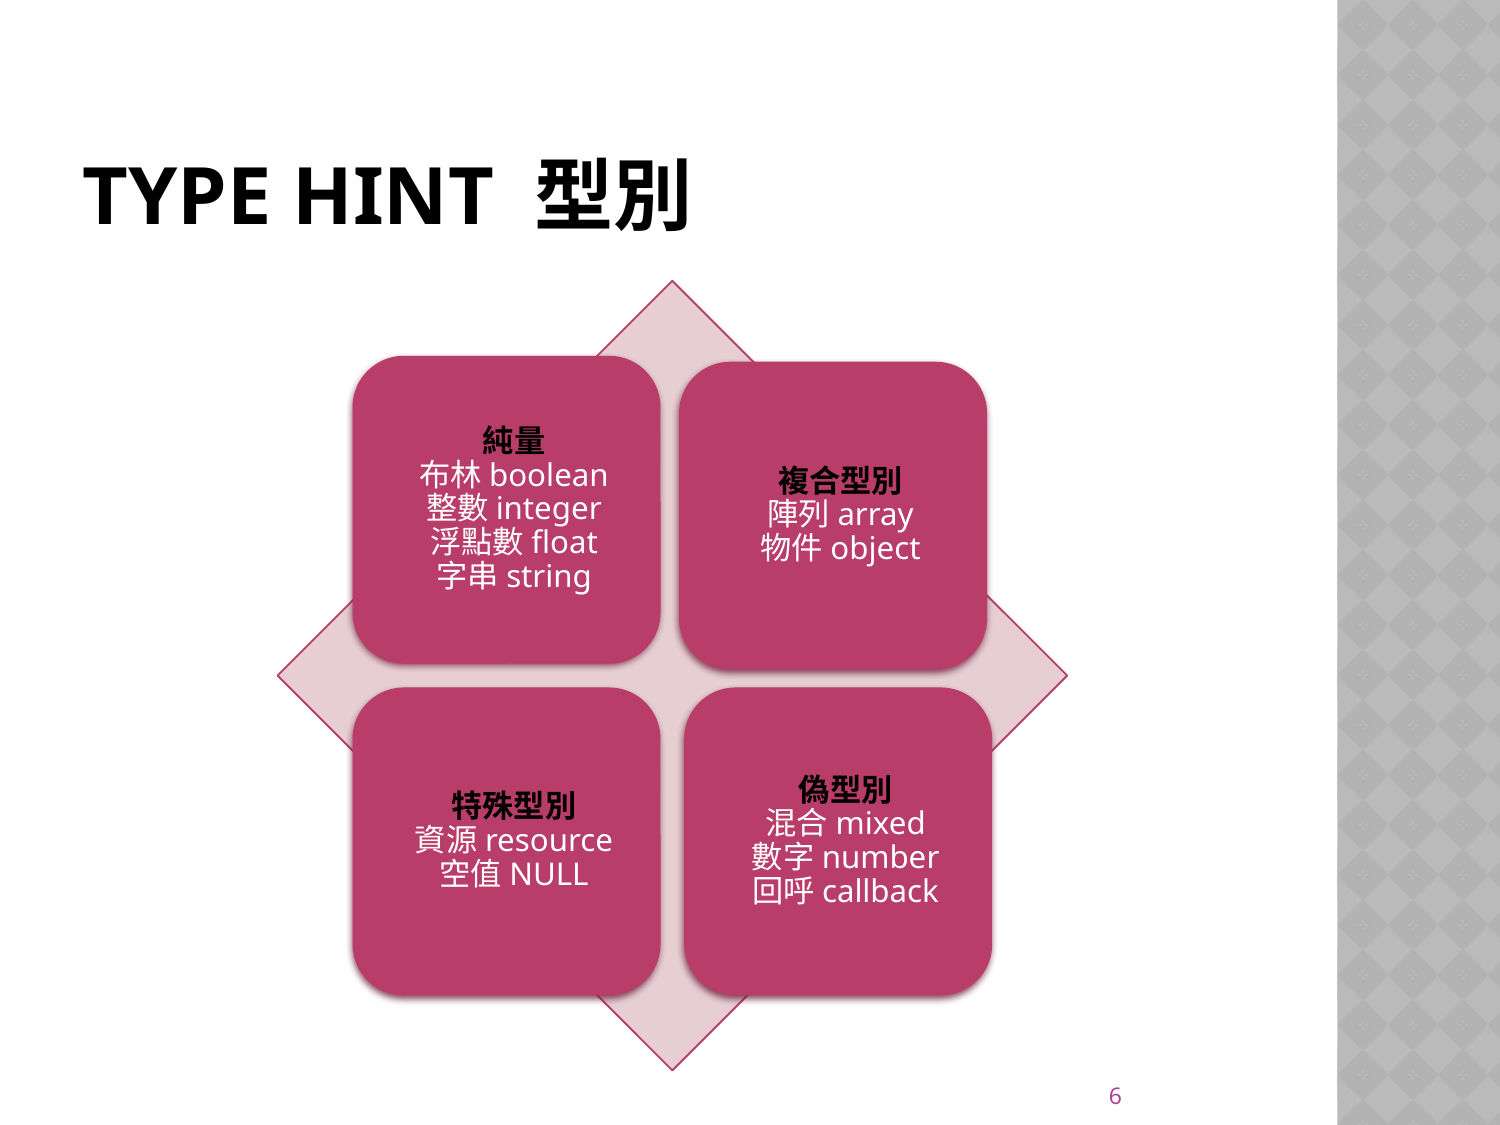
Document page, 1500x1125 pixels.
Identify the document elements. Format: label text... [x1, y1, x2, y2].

title Type Hint 型別 [75, 52, 1263, 240]
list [74, 280, 1271, 1071]
slide_number 6 [1025, 1082, 1122, 1113]
